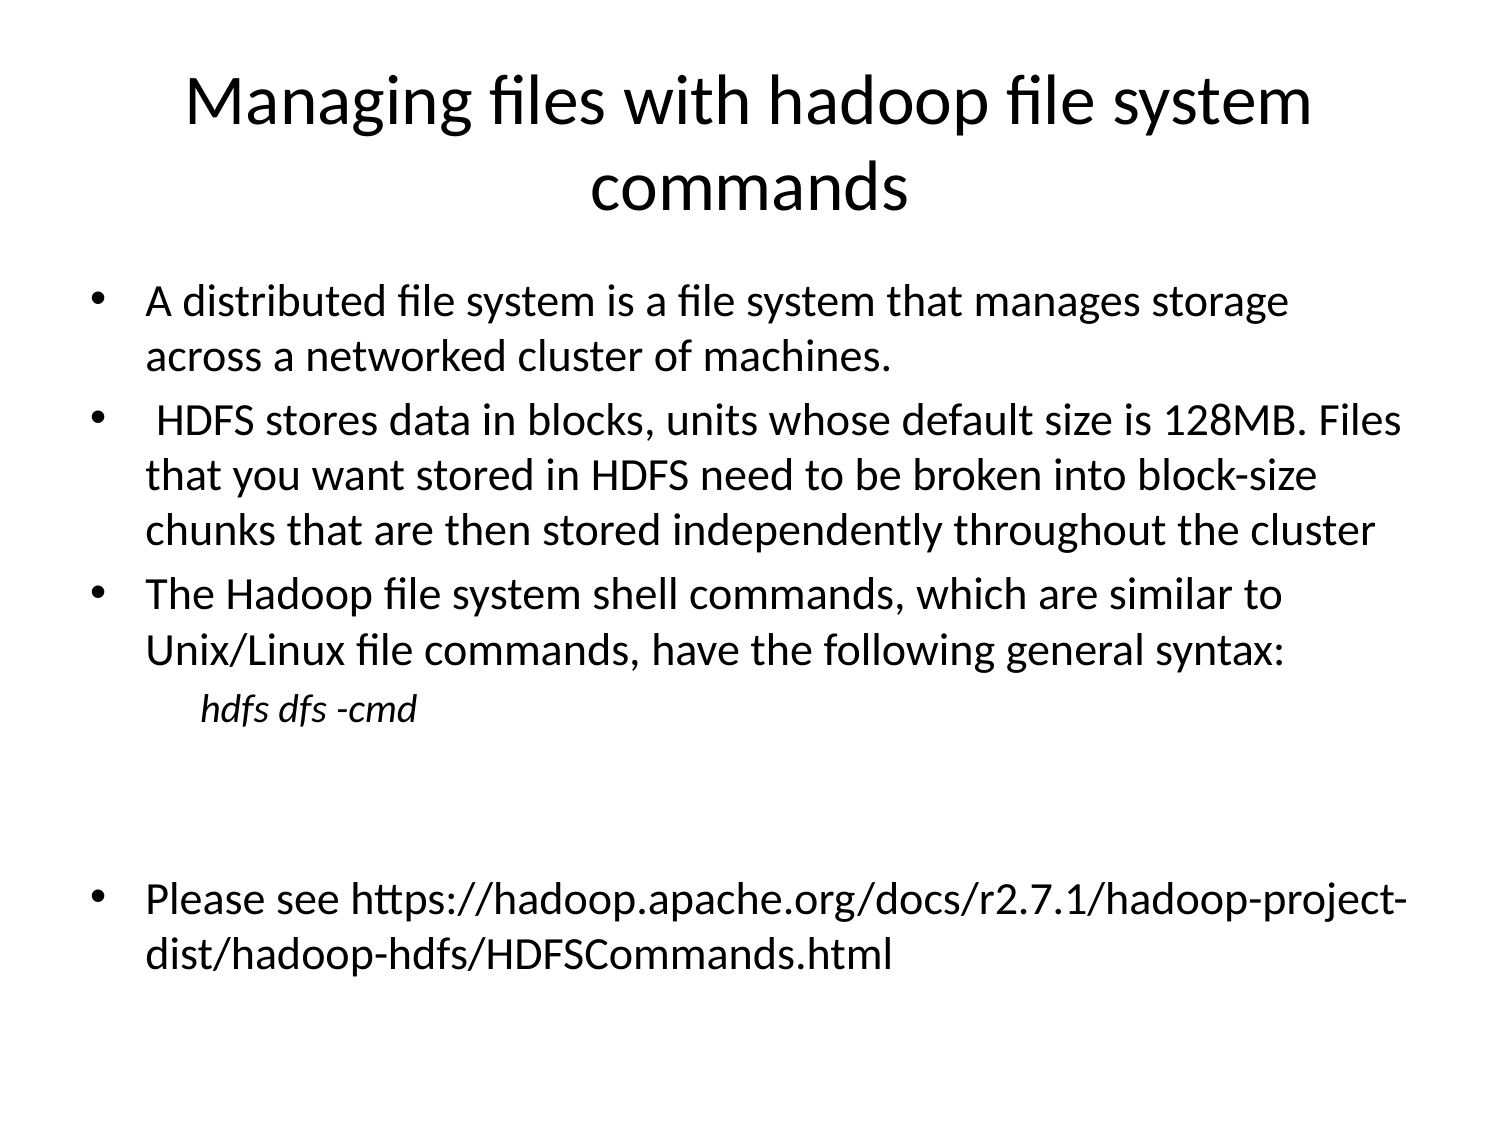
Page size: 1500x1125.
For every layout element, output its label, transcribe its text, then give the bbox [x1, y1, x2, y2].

list A distributed file system is a file system that manages storage across a networked cluster of machines. HDFS stores data in blocks, units whose default size is 128MB. Files that you want stored in HDFS need to be broken into block-size chunks that are then stored independently throughout the cluster The Hadoop file system shell commands, which are similar to Unix/Linux file commands, have the following general syntax: hdfs dfs -cmd Please see https://hadoop.apache.org/docs/r2.7.1/hadoop-project-dist/hadoop-hdfs/HDFSCommands.html [75, 262, 1425, 1005]
title Managing files with hadoop file system commands [75, 45, 1425, 233]
